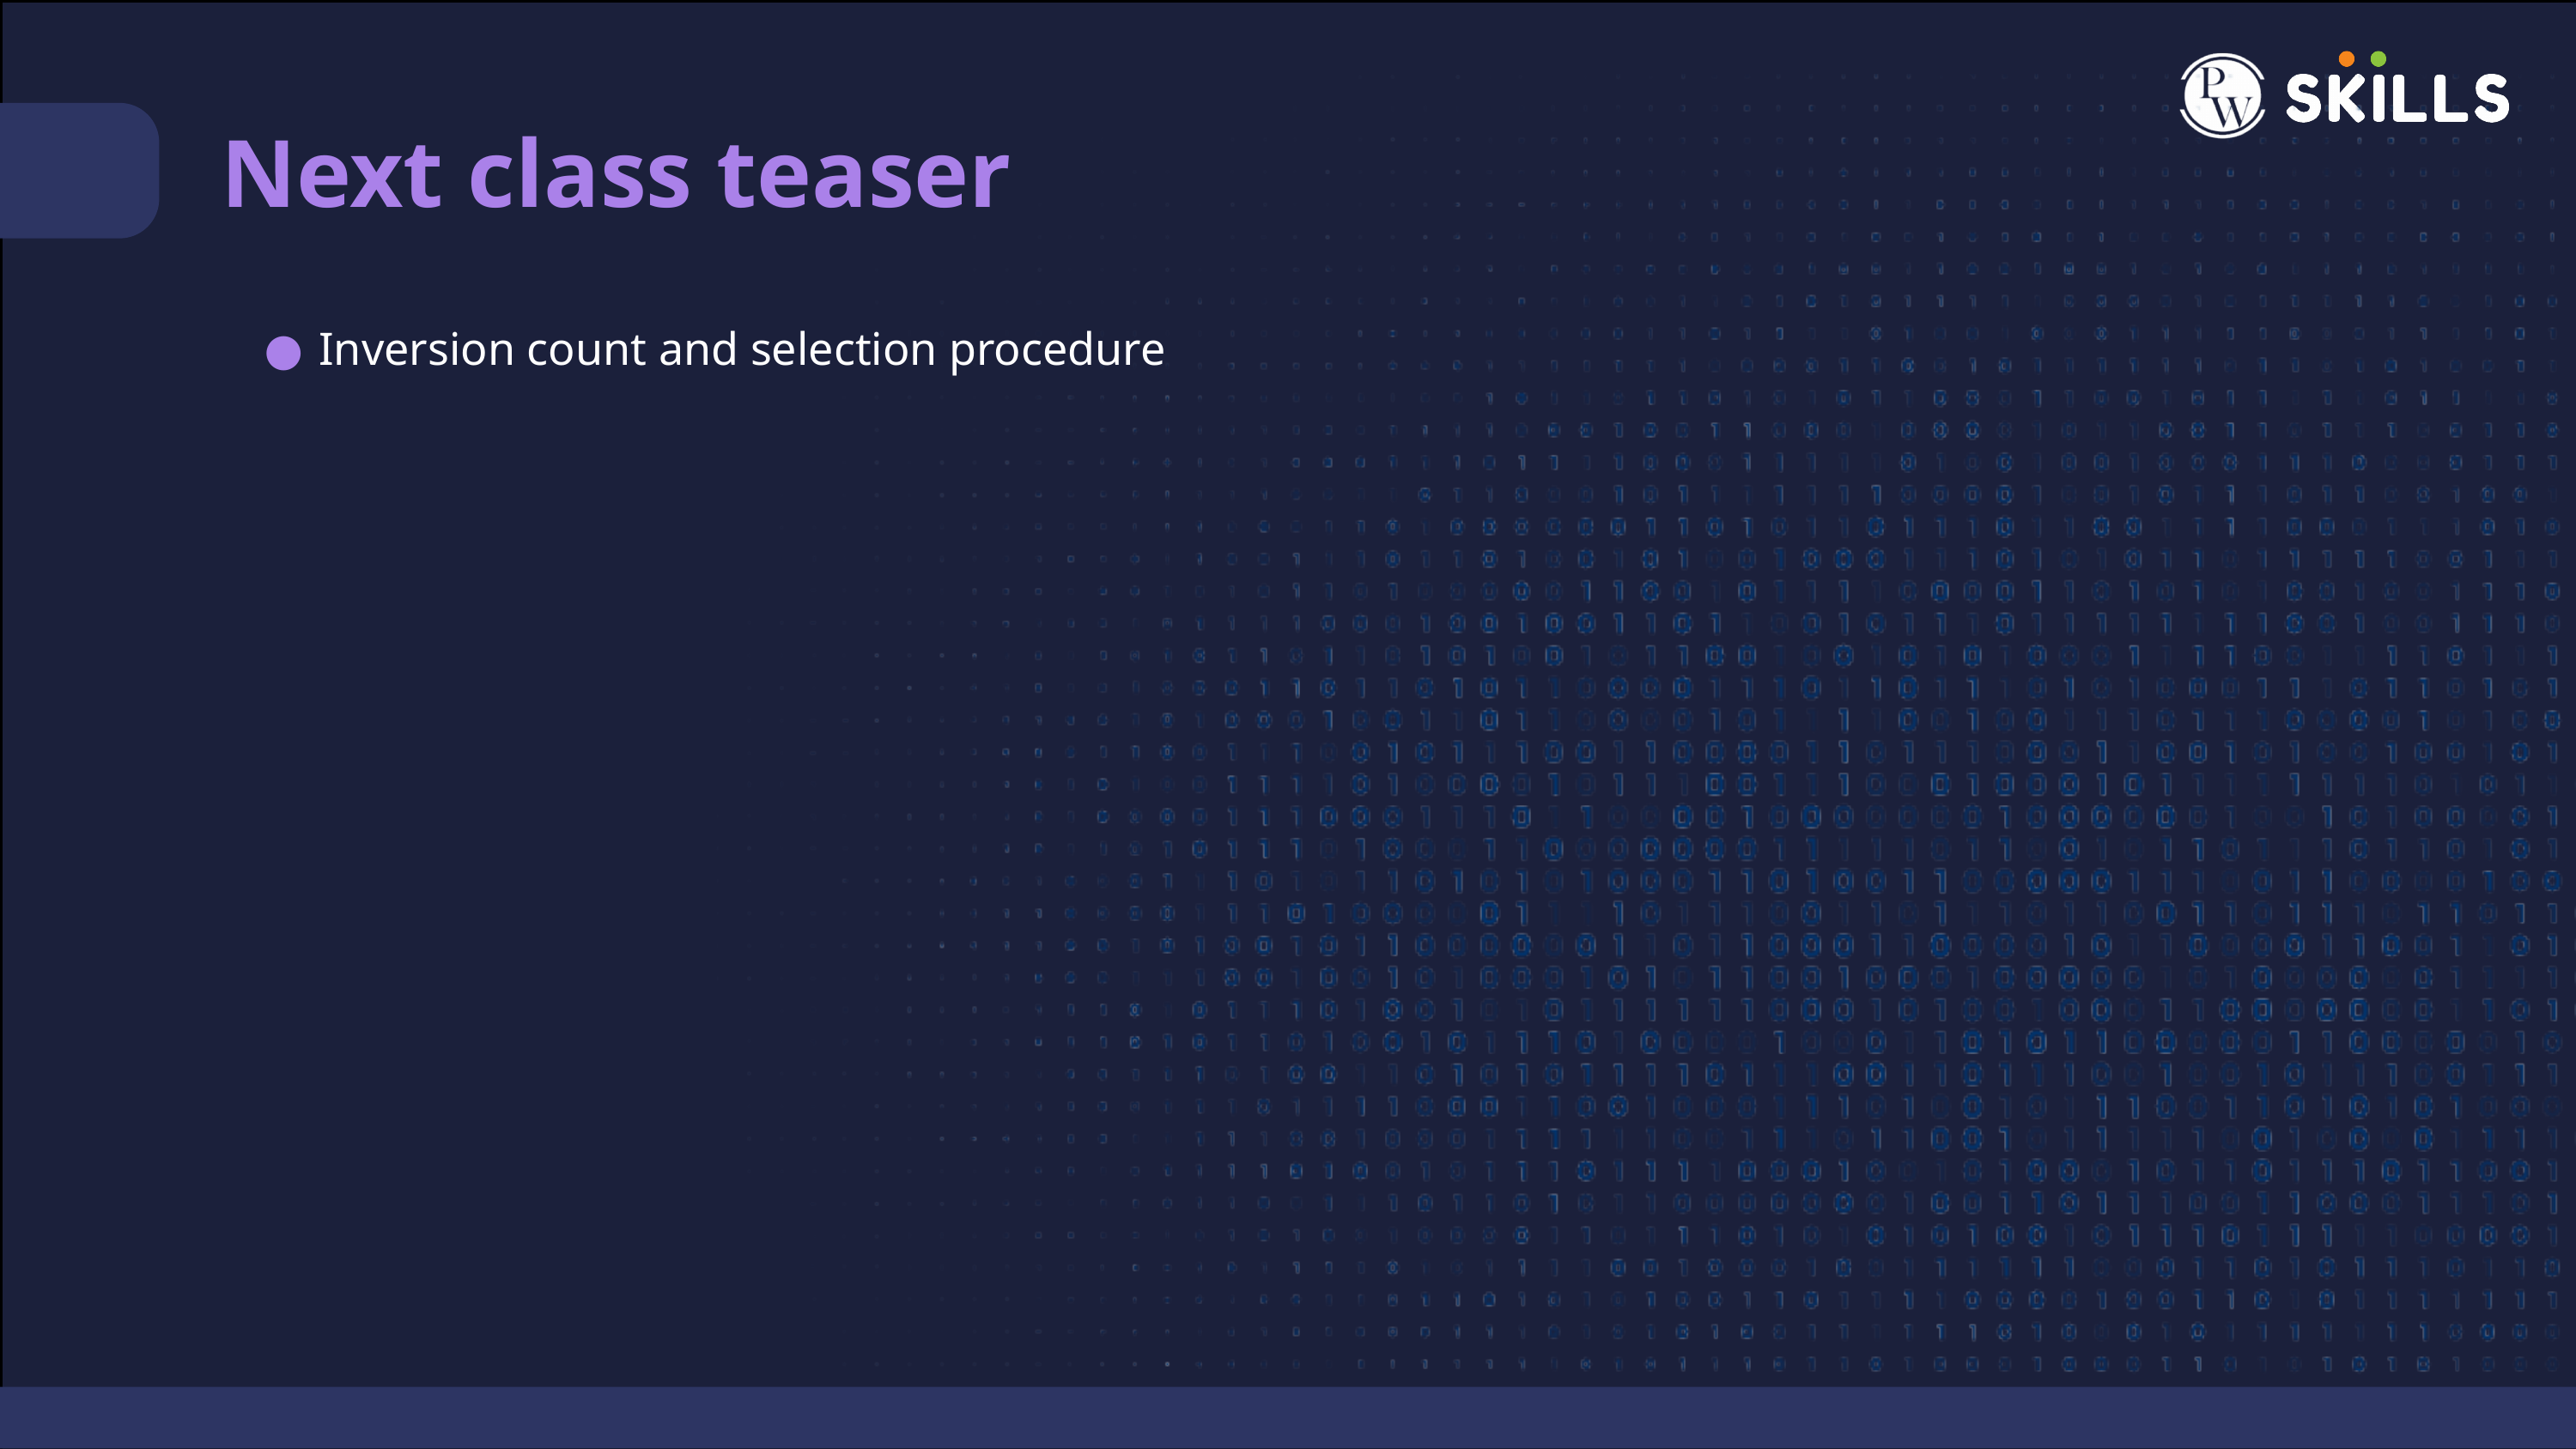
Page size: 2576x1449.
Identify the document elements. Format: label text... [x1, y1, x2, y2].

text_box Next class teaser [221, 114, 2171, 227]
picture [716, 0, 2576, 1375]
text_box Inversion count and selection procedure [241, 300, 2014, 388]
